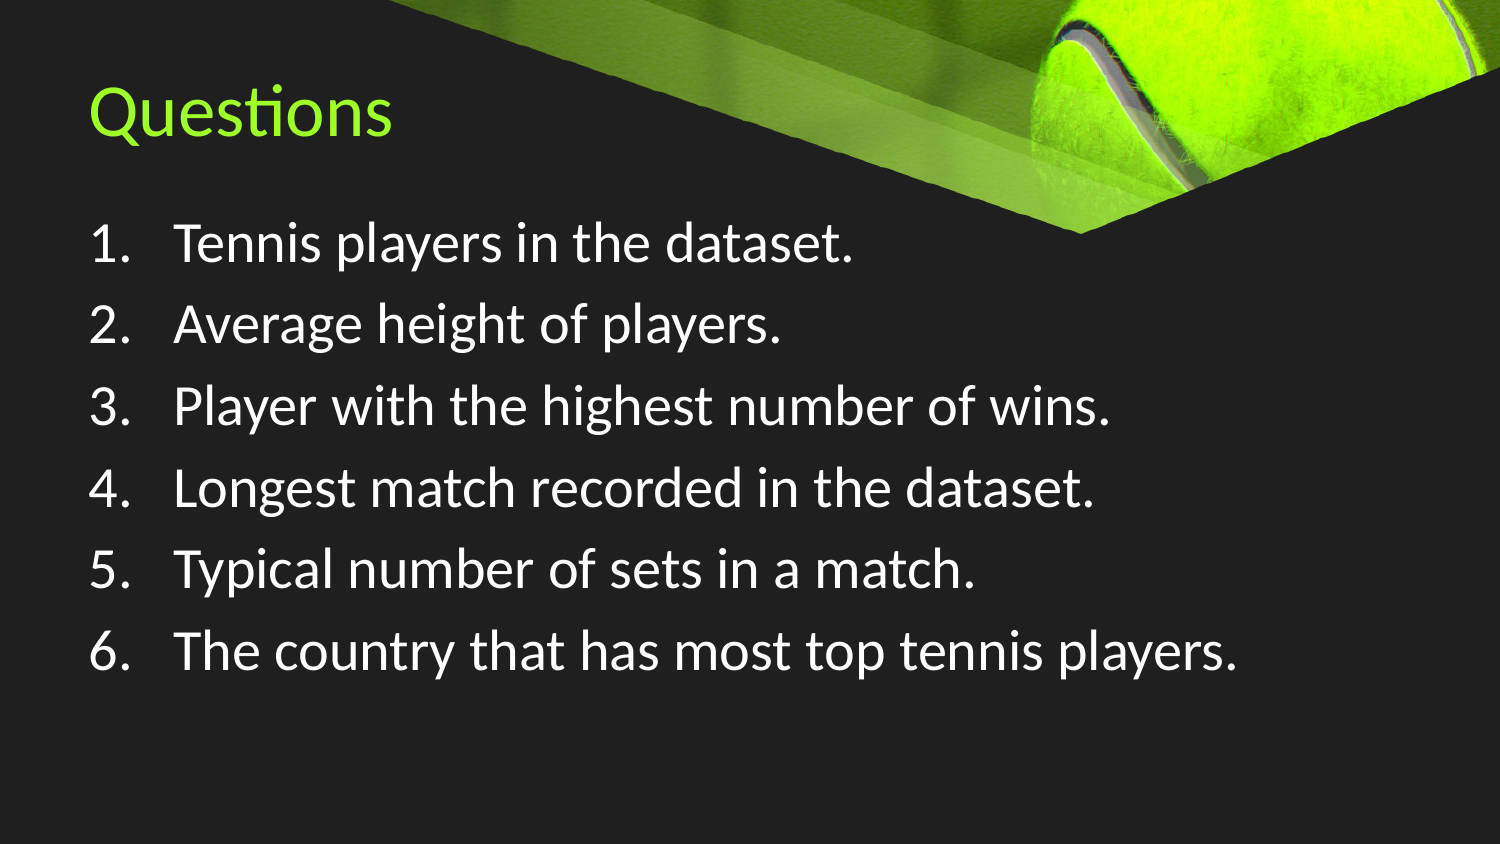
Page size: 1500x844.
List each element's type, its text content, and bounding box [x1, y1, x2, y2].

picture [0, 0, 1500, 844]
list Tennis players in the dataset. Average height of players. Player with the highest number of wins. Longest match recorded in the dataset. Typical number of sets in a match. The country that has most top tennis players. [73, 196, 1427, 798]
title Questions [73, 44, 1427, 170]
